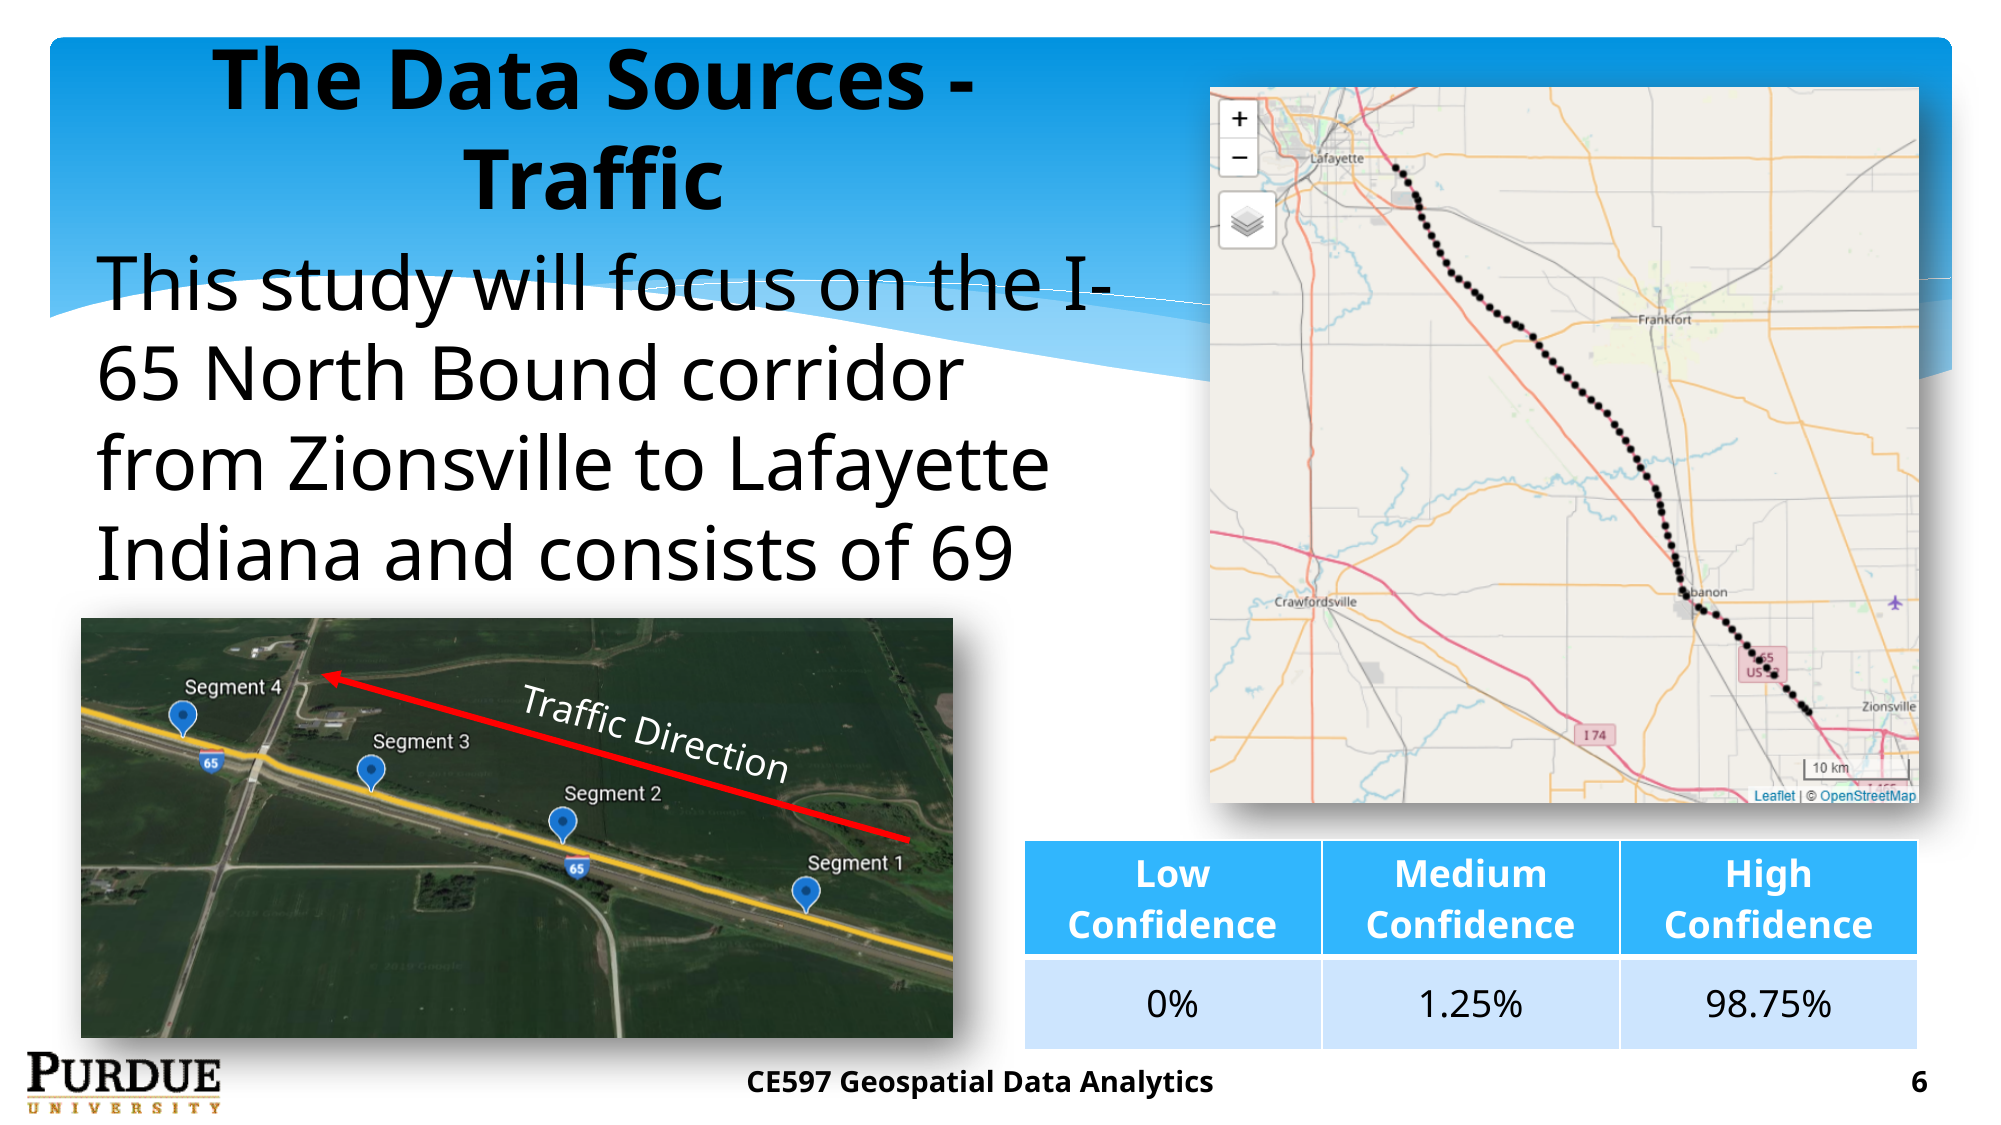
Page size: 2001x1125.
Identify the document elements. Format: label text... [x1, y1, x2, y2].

picture [394, 51, 427, 55]
picture [81, 617, 953, 1038]
table_cell 0% [1025, 960, 1321, 1049]
table_cell 98.75% [1621, 960, 1917, 1049]
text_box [320, 673, 910, 841]
picture [1210, 86, 1919, 804]
picture [616, 50, 645, 55]
list This study will focus on the I-65 North Bound corridor from Zionsville to Lafayette Indiana and consists of 69 segments. [81, 227, 1149, 1038]
table_cell 1.25% [1323, 960, 1619, 1049]
table_header Medium Confidence [1323, 846, 1619, 954]
table_header High Confidence [1621, 846, 1917, 954]
picture [267, 47, 277, 55]
picture [22, 1047, 229, 1116]
picture [214, 51, 256, 55]
table_header Low Confidence [1025, 841, 1321, 954]
title The Data Sources - Traffic [99, 55, 1088, 197]
